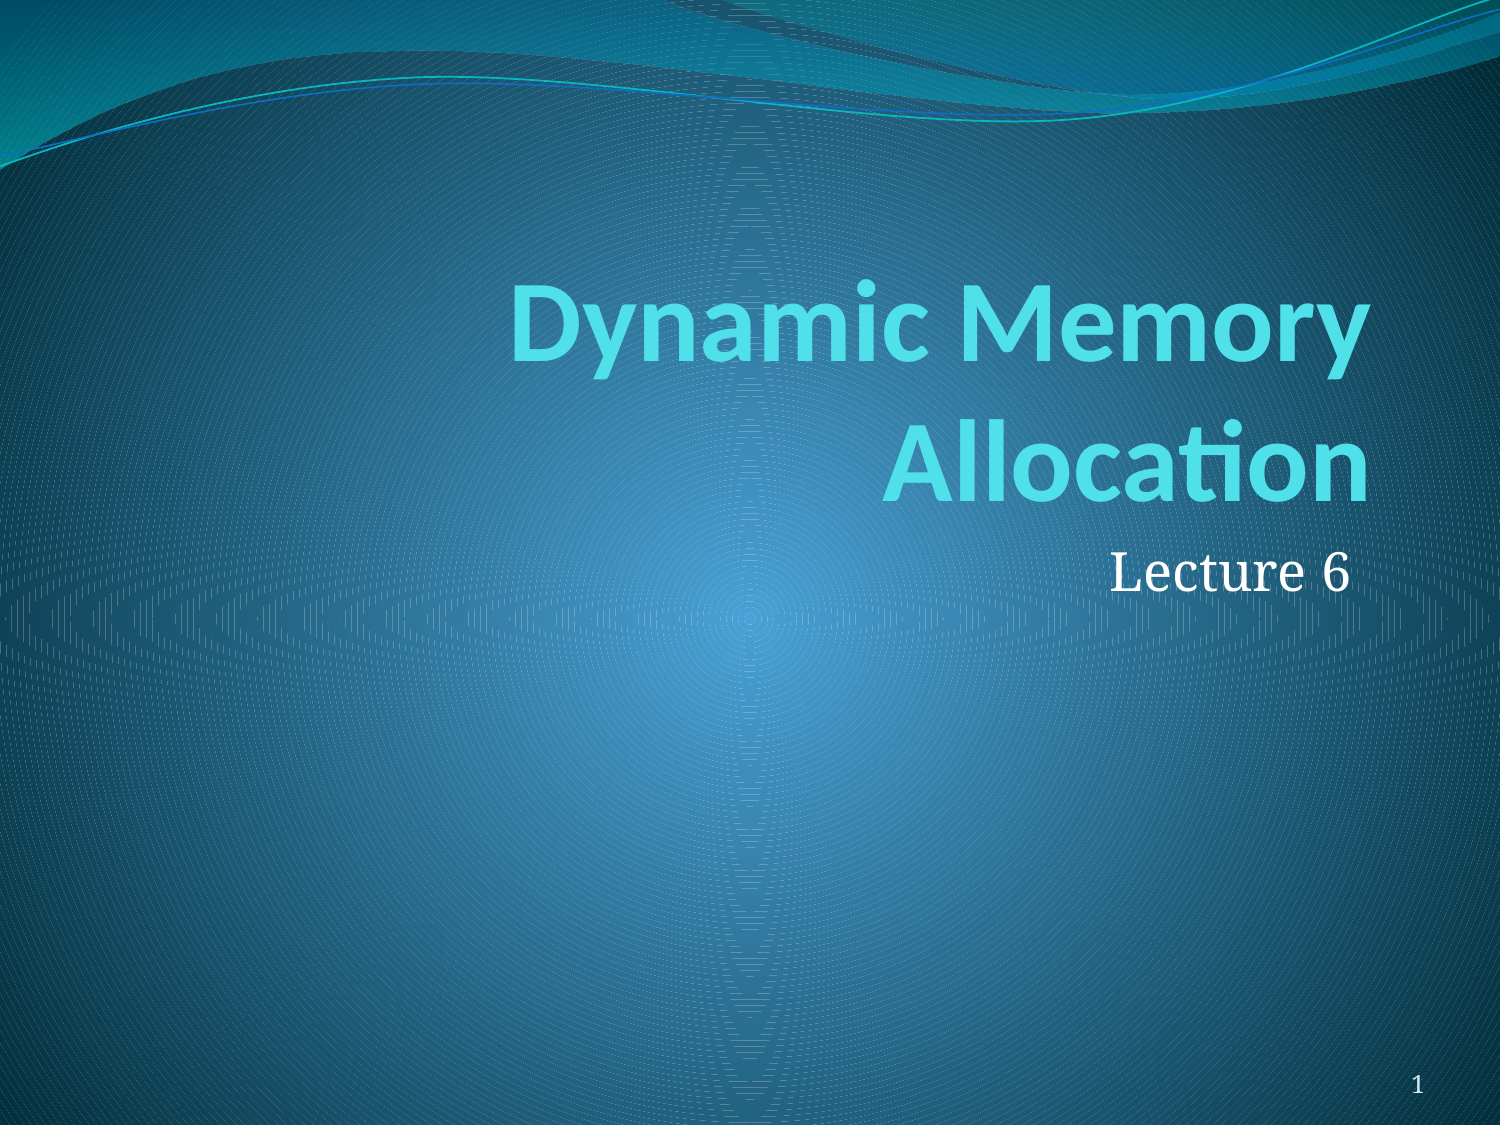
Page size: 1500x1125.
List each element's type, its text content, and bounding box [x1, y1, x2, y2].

slide_number 1 [1299, 1042, 1425, 1103]
title Dynamic Memory Allocation [87, 224, 1376, 525]
subtitle Lecture 6 [87, 529, 1376, 818]
